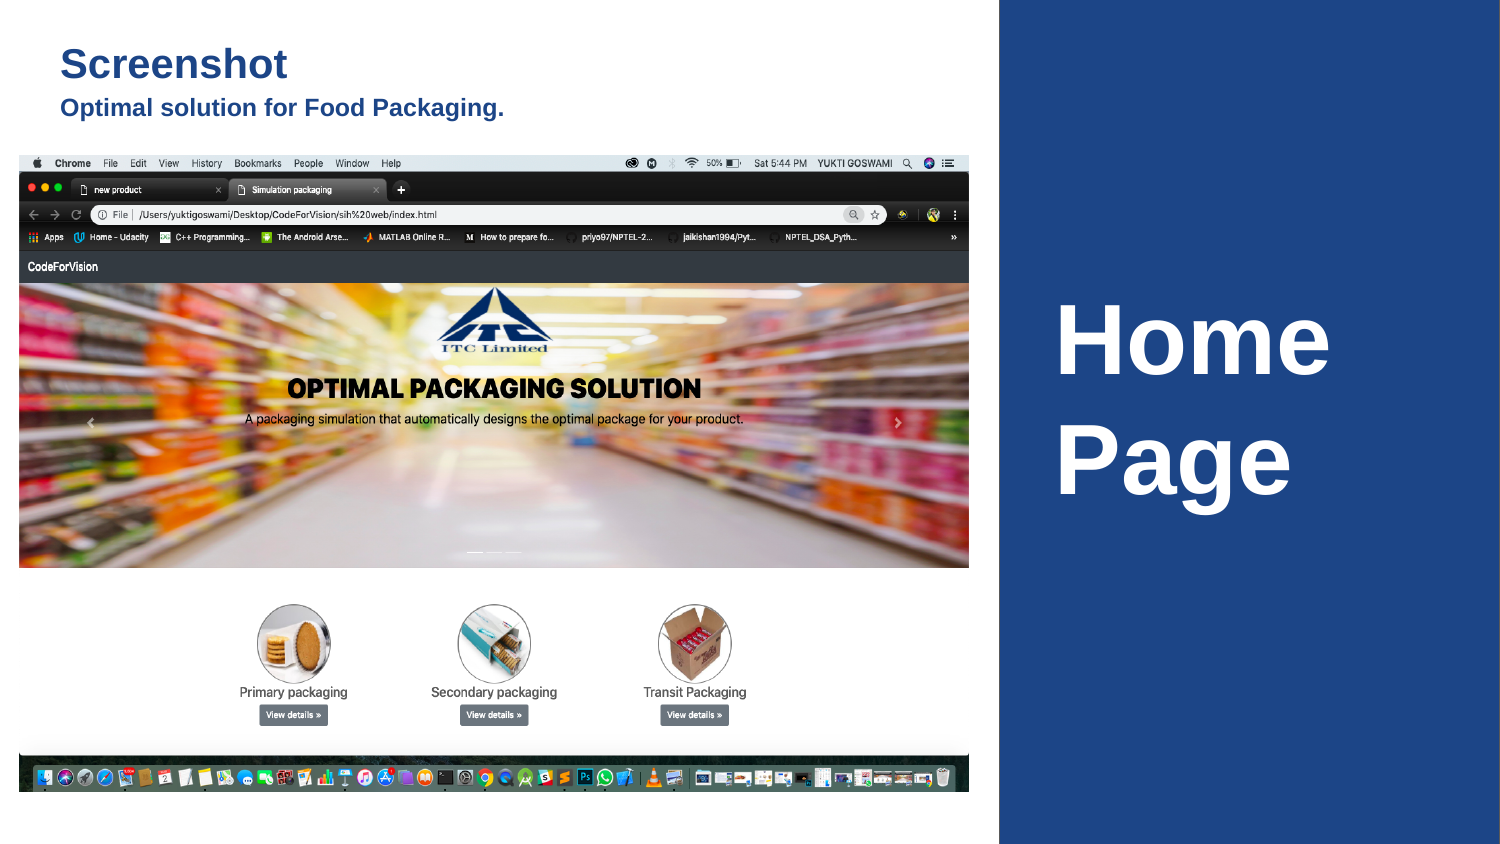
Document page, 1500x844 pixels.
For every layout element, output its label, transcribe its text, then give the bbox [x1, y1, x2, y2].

text_box Home Page [1039, 21, 1466, 768]
text_box [999, 0, 1500, 844]
text_box Screenshot Optimal solution for Food Packaging. [45, 21, 900, 87]
picture [19, 155, 970, 792]
